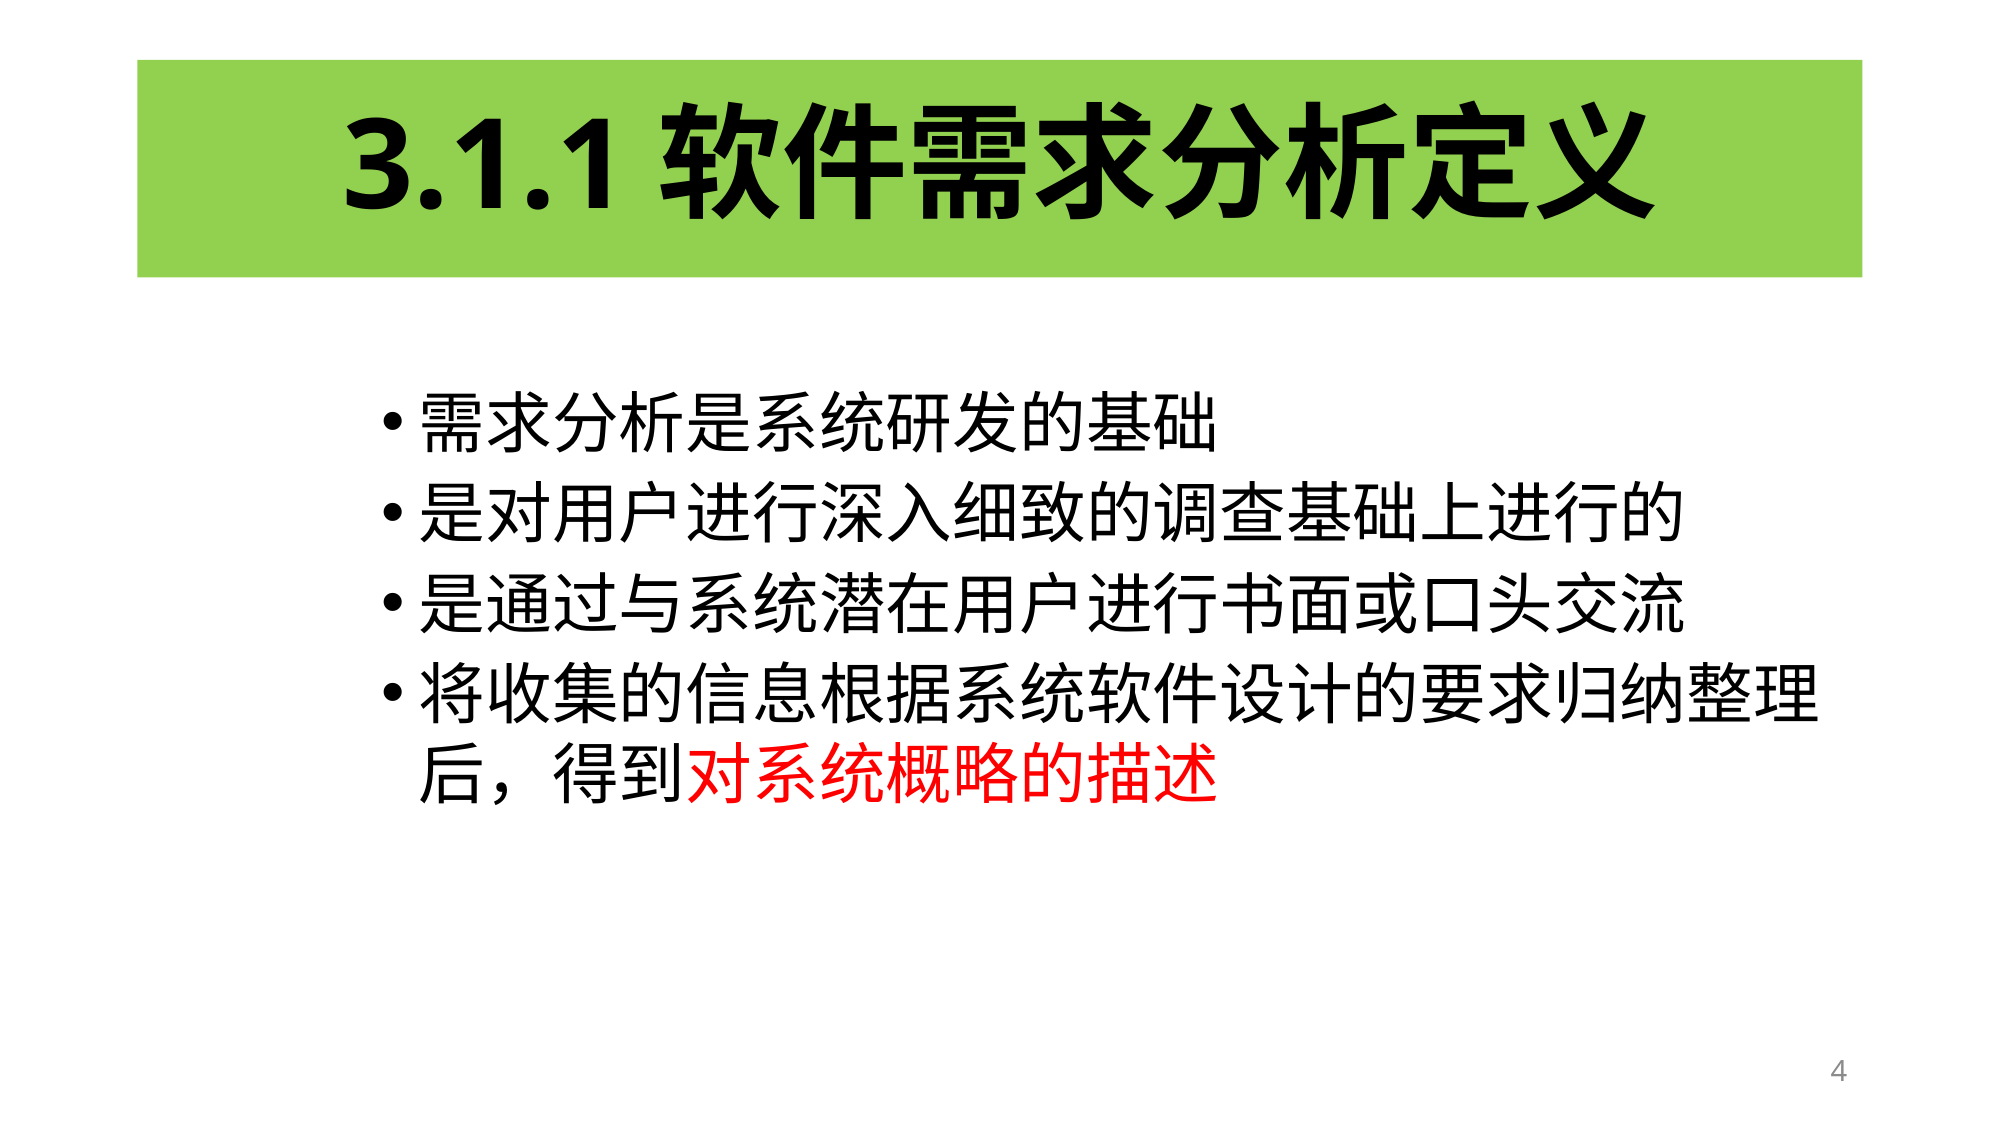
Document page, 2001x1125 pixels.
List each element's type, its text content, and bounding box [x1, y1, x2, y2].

title 3.1.1软件需求分析定义 [137, 59, 1863, 278]
list 需求分析是系统研发的基础 是对用户进行深入细致的调查基础上进行的 是通过与系统潜在用户进行书面或口头交流 将收集的信息根据系统软件设计的要求归纳整理后，得到对系统概略的描述 [291, 373, 1839, 941]
slide_number 4 [1412, 1042, 1863, 1103]
